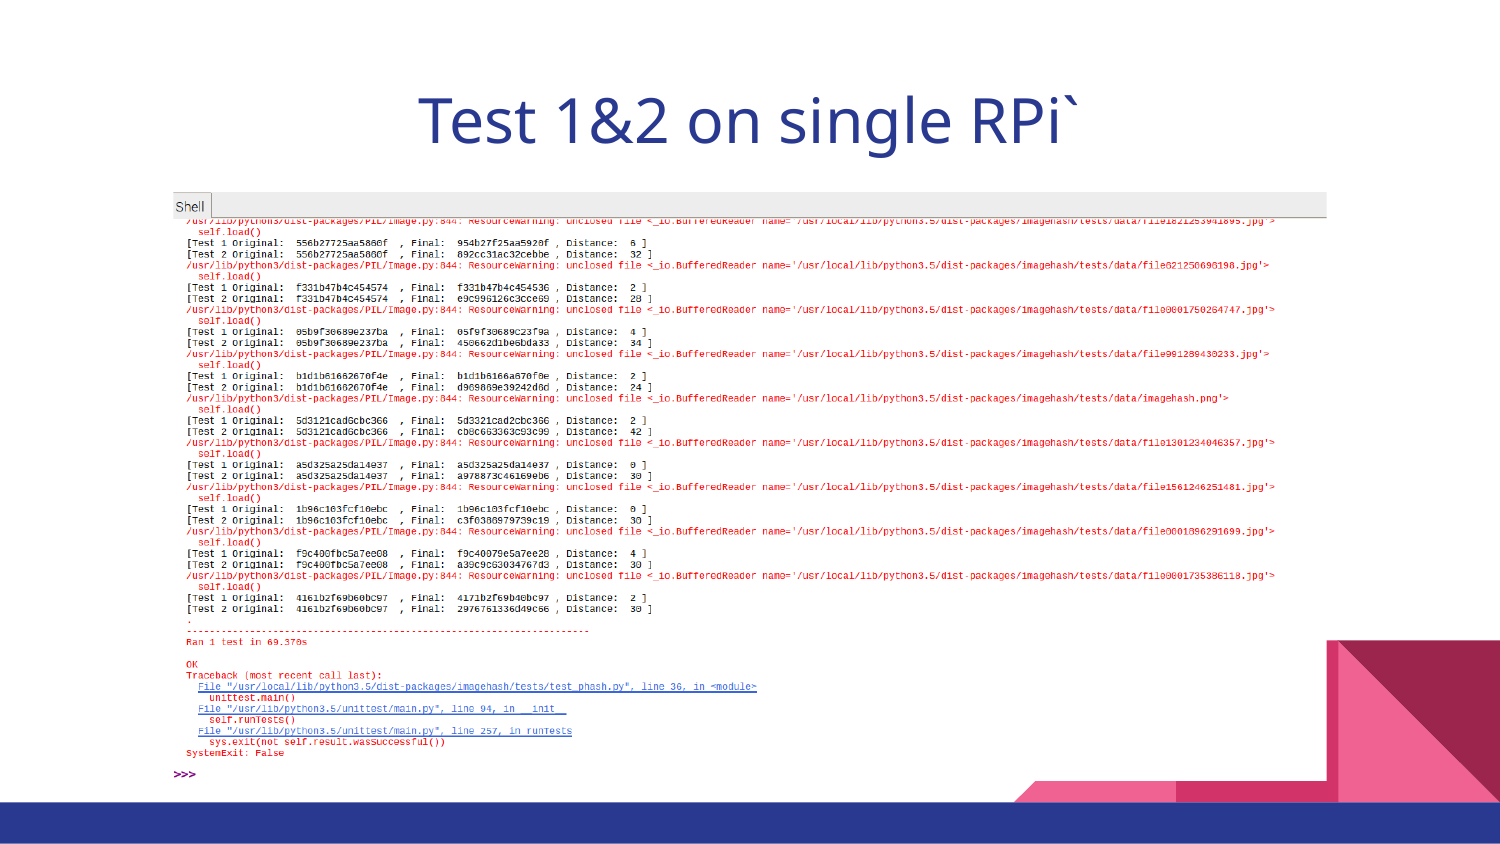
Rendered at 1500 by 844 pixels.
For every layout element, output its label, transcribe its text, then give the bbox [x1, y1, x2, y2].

picture [173, 192, 1327, 781]
title Test 1&2 on single RPi` [173, 66, 1327, 166]
